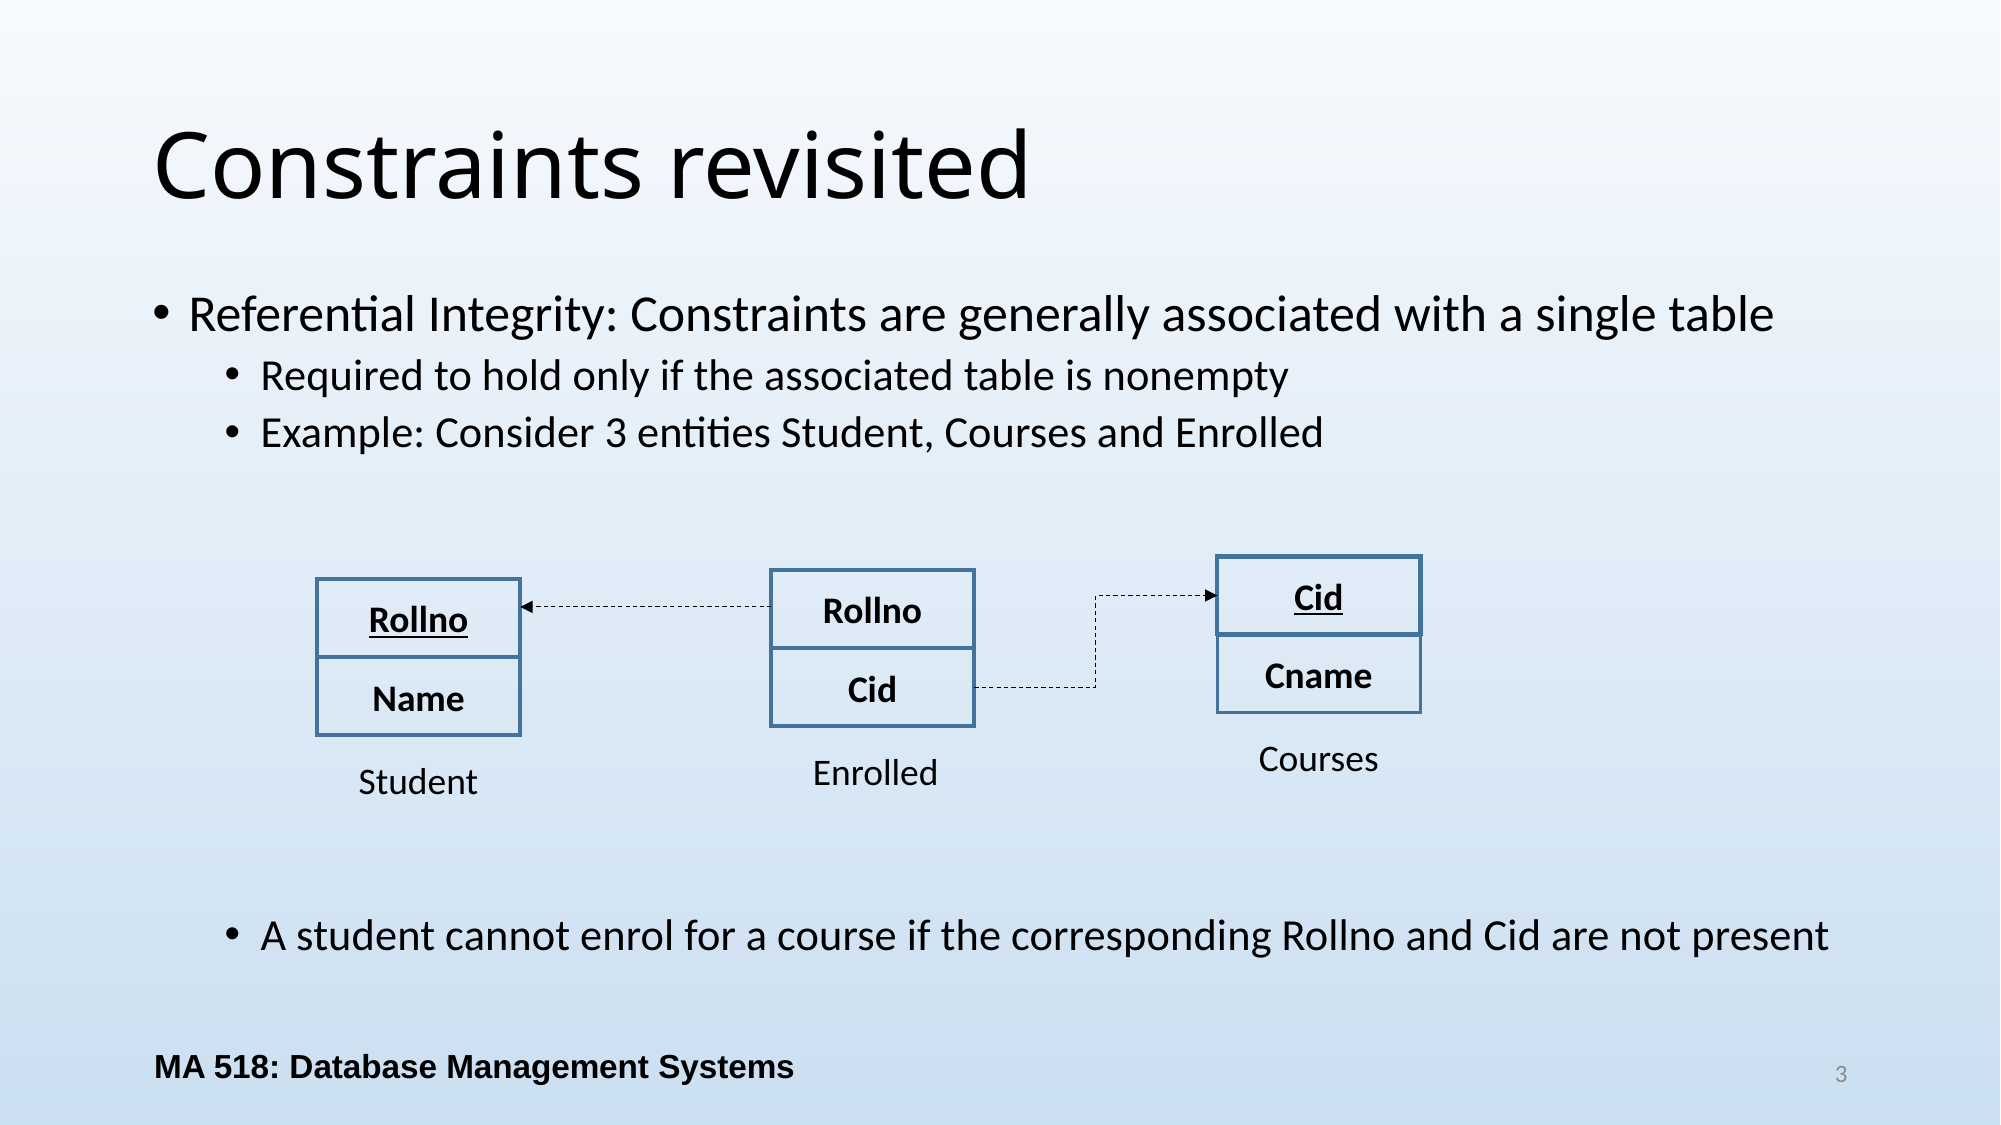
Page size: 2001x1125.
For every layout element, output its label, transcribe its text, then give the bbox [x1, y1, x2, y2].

text_box Name [316, 656, 521, 736]
text_box Rollno [770, 569, 975, 647]
text_box Enrolled [798, 740, 954, 800]
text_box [974, 595, 1218, 688]
text_box Cid [770, 647, 975, 727]
title Constraints revisited [137, 59, 1863, 278]
text_box Cid [1216, 556, 1421, 634]
footer MA 518: Database Management Systems [137, 1035, 813, 1096]
list Referential Integrity: Constraints are generally associated with a single table Required to hold only if the associated table is nonempty Example: Consider 3 entities Student, Courses and Enrolled A student cannot enrol for a course if the corresponding Rollno and Cid are not present [137, 279, 1863, 994]
text_box Cname [1216, 634, 1421, 714]
slide_number 3 [1412, 1042, 1863, 1103]
text_box Student [343, 749, 494, 810]
text_box Courses [1243, 726, 1394, 787]
text_box Rollno [316, 578, 521, 656]
